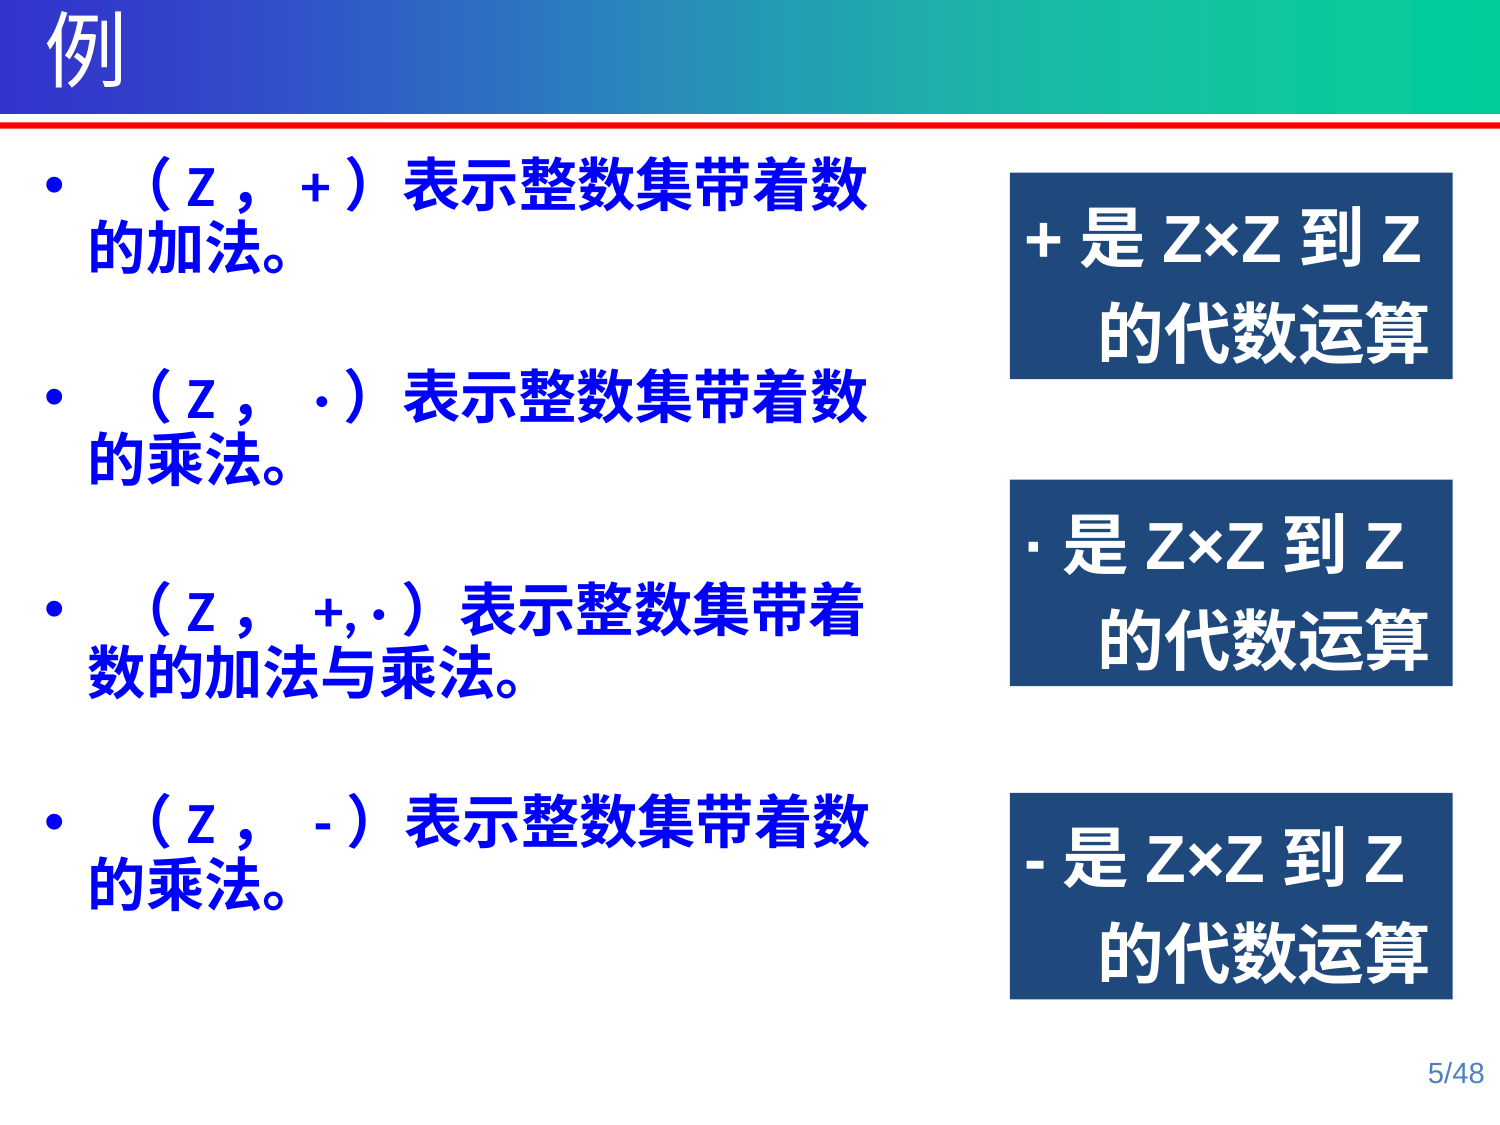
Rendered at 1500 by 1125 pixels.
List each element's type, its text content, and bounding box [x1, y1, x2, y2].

slide_number 5/48 [1149, 1046, 1500, 1125]
picture [0, 0, 1500, 114]
title 例 [29, 0, 1380, 101]
text_box +是Z×Z到Z的代数运算 [1009, 172, 1453, 380]
text_box ·是Z×Z到Z的代数运算 [1009, 479, 1453, 687]
list （Z，+）表示整数集带着数的加法。 （Z， ·）表示整数集带着数的乘法。 （Z， +, ·）表示整数集带着数的加法与乘法。 （Z， -）表示整数集带着数的乘法。 [29, 148, 904, 964]
text_box -是Z×Z到Z的代数运算 [1009, 792, 1453, 1000]
